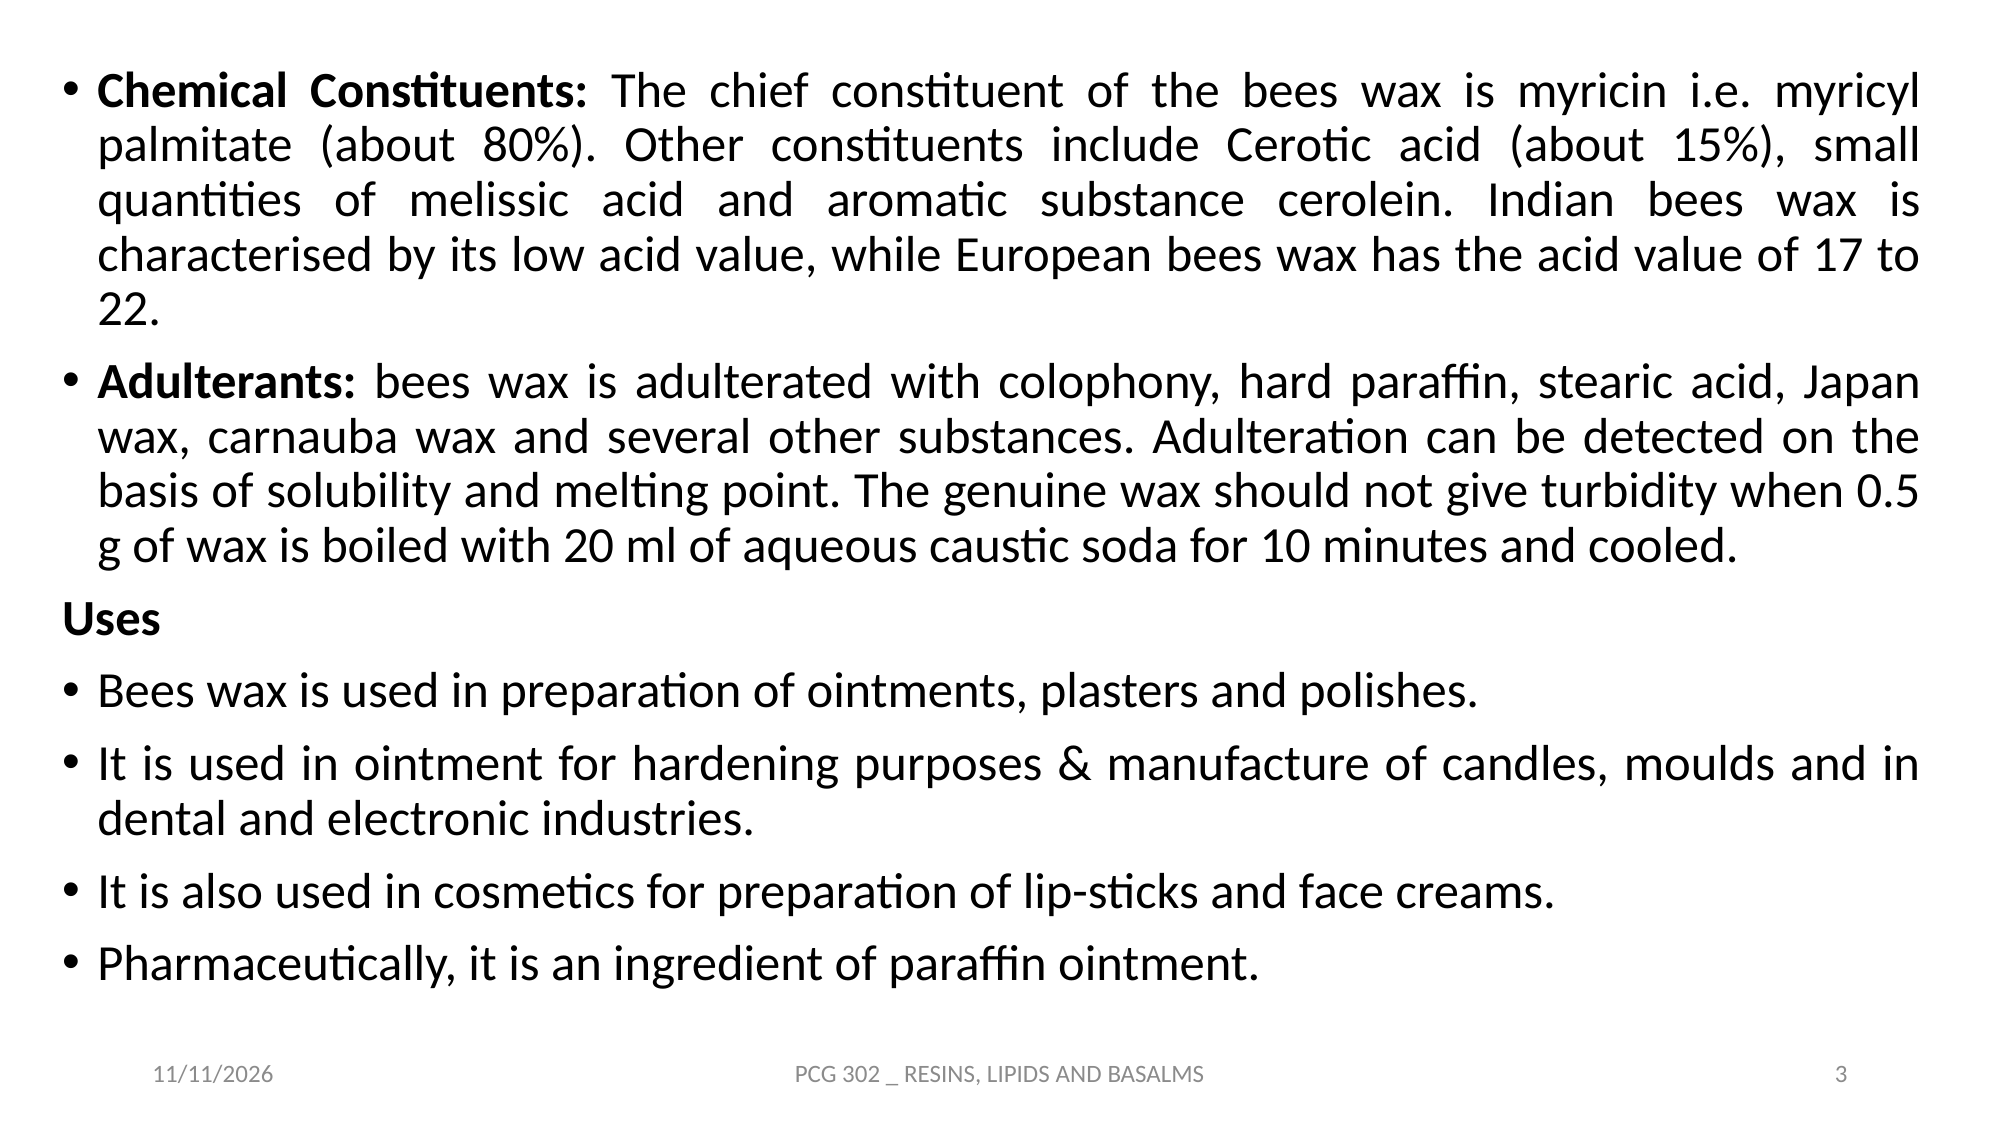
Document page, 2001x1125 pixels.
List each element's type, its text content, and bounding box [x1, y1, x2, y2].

slide_number 3 [1412, 1042, 1863, 1103]
footer PCG 302 _ RESINS, LIPIDS AND BASALMS [662, 1042, 1338, 1103]
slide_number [137, 1042, 588, 1103]
list Chemical Constituents: The chief constituent of the bees wax is myricin i.e. myricyl palmitate (about 80%). Other constituents include Cerotic acid (about 15%), small quantities of melissic acid and aromatic substance cerolein. Indian bees wax is characterised by its low acid value, while European bees wax has the acid value of 17 to 22. Adulterants: bees wax is adulterated with colophony, hard paraffin, stearic acid, Japan wax, carnauba wax and several other substances. Adulteration can be detected on the basis of solubility and melting point. The genuine wax should not give turbidity when 0.5 g of wax is boiled with 20 ml of aqueous caustic soda for 10 minutes and cooled. Uses Bees wax is used in preparation of ointments, plasters and polishes. It is used in ointment for hardening purposes & manufacture of candles, moulds and in dental and electronic industries. It is also used in cosmetics for preparation of lip-sticks and face creams. Pharmaceutically, it is an ingredient of paraffin ointment. [47, 56, 1938, 1014]
